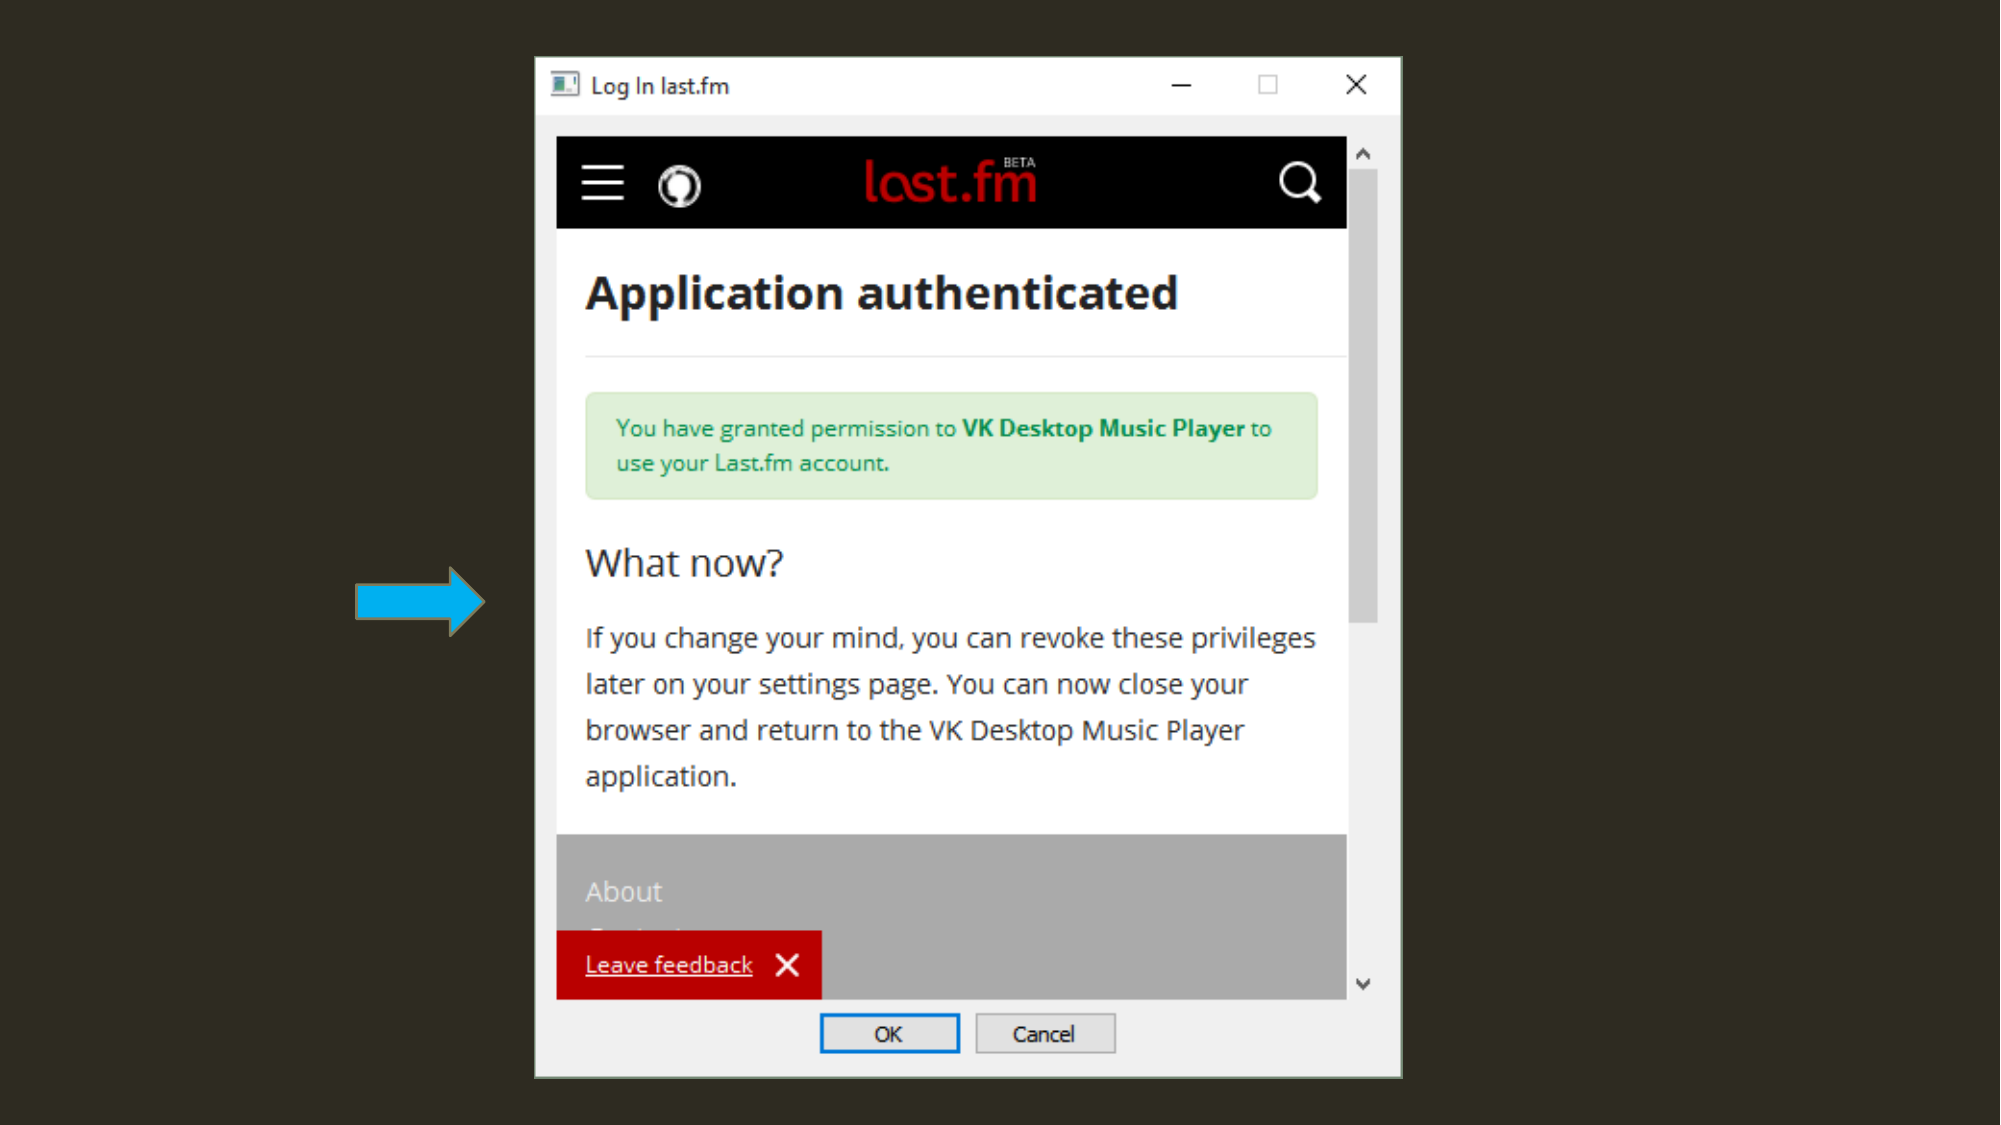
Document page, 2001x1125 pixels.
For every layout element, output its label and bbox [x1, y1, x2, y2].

picture [534, 56, 1404, 1079]
text_box [355, 566, 486, 638]
